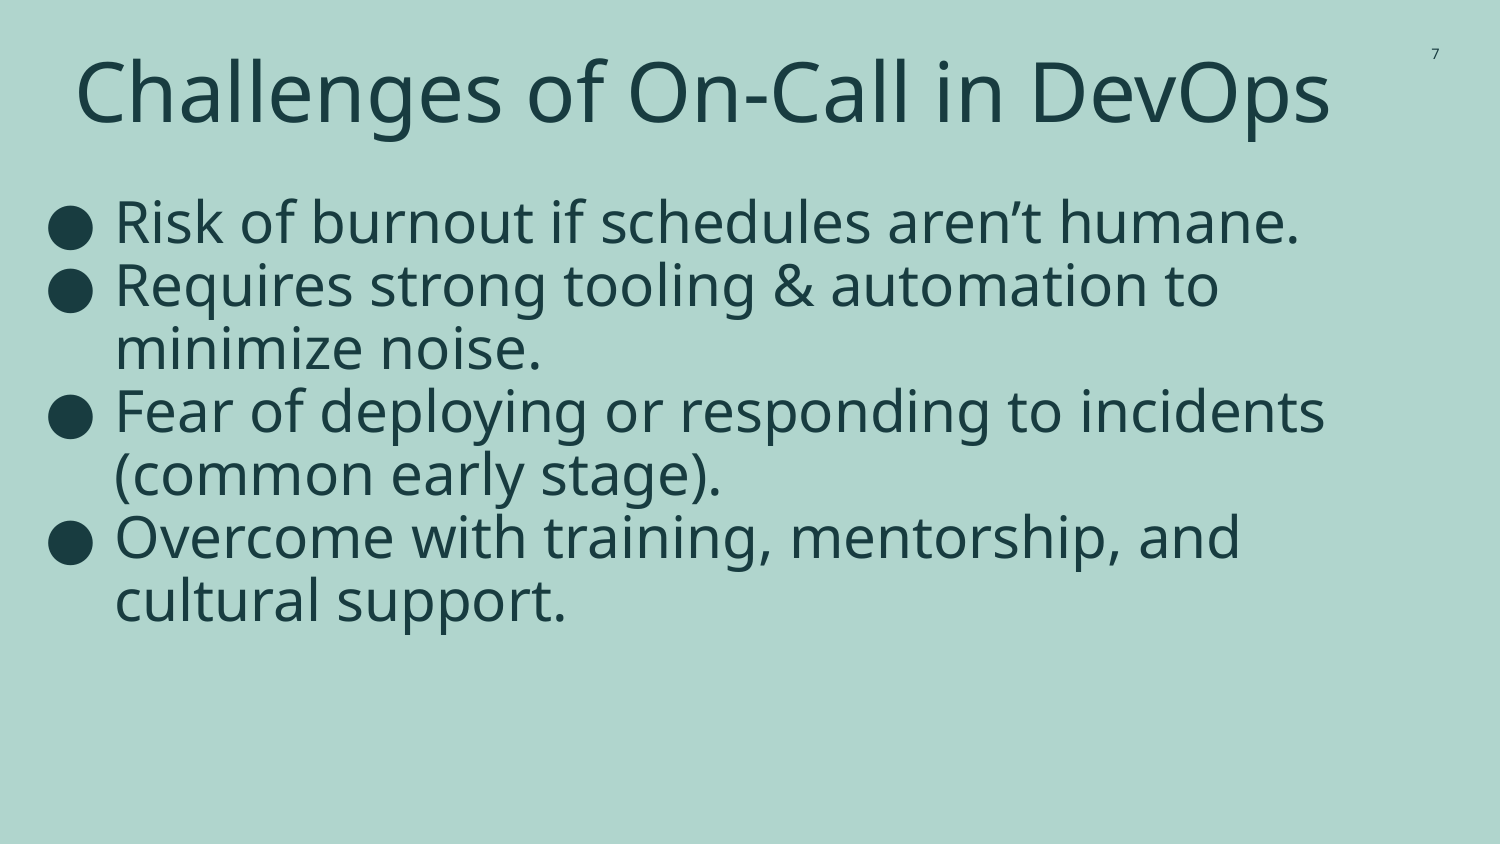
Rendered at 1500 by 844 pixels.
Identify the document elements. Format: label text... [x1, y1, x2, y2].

title Challenges of On-Call in DevOps [59, 35, 1500, 206]
title Risk of burnout if schedules aren’t humane. Requires strong tooling & automation to minimize noise. Fear of deploying or responding to incidents (common early stage). Overcome with training, mentorship, and cultural support. [24, 178, 1466, 772]
